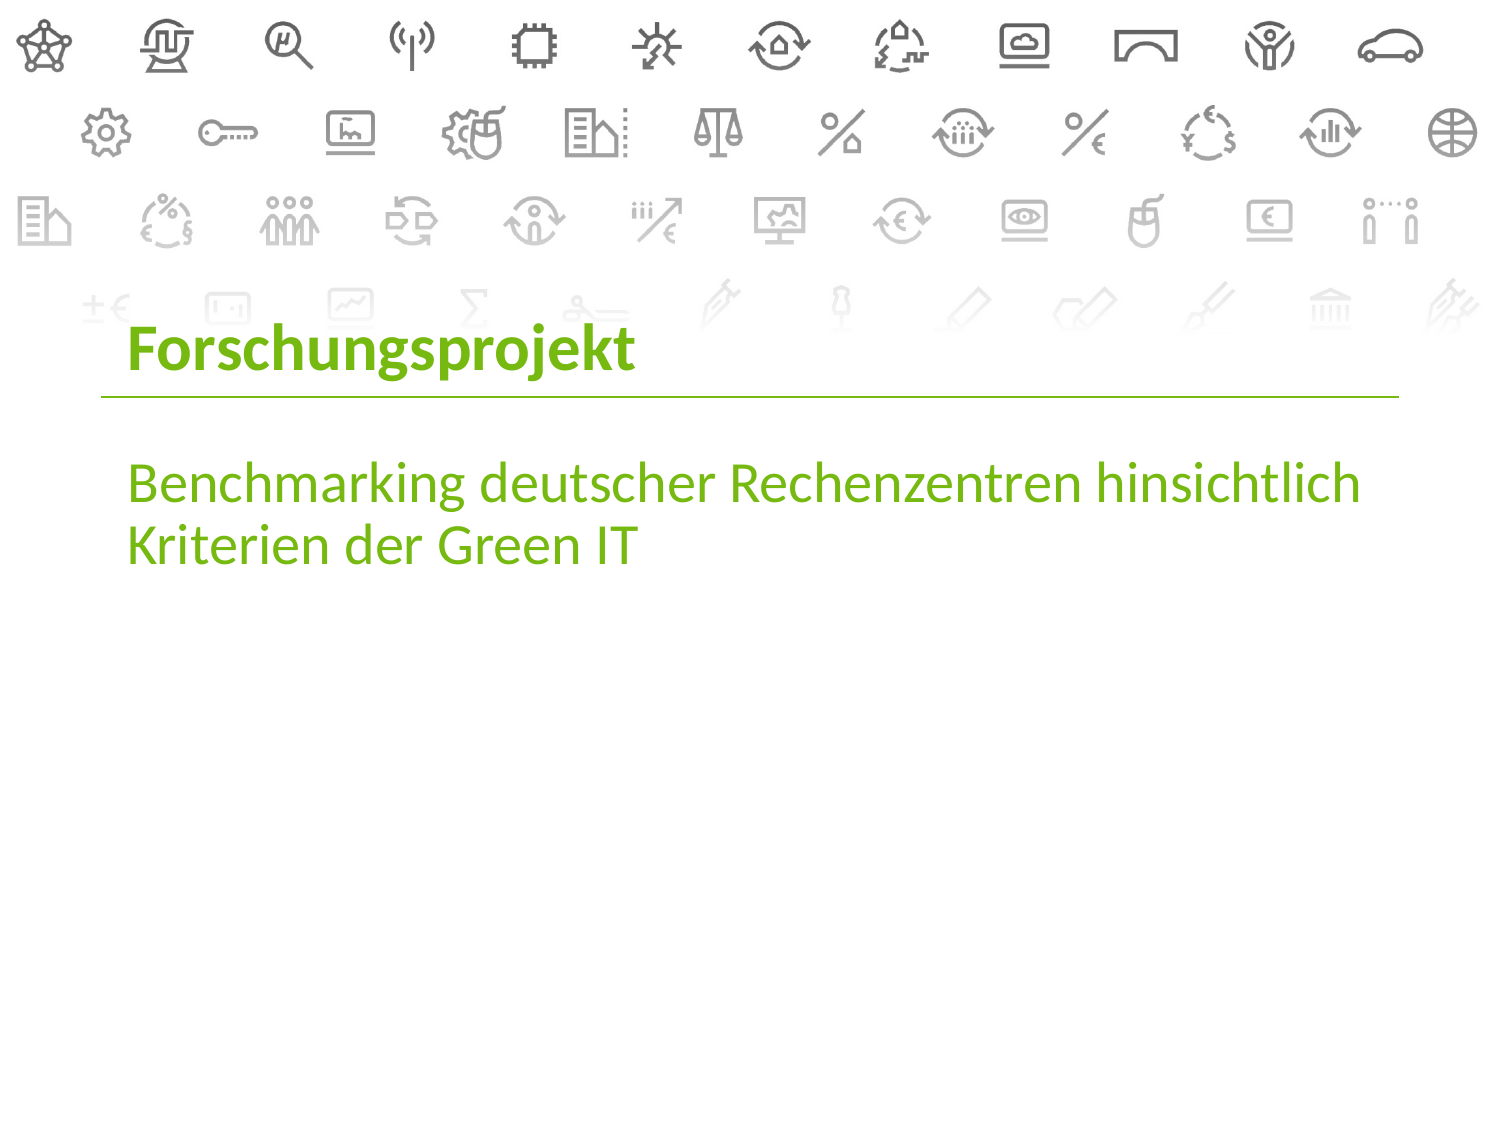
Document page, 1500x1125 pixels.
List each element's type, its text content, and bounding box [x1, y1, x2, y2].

subtitle Forschungsprojekt [112, 296, 1388, 409]
title Benchmarking deutscher Rechenzentren hinsichtlich Kriterien der Green IT [112, 444, 1388, 669]
